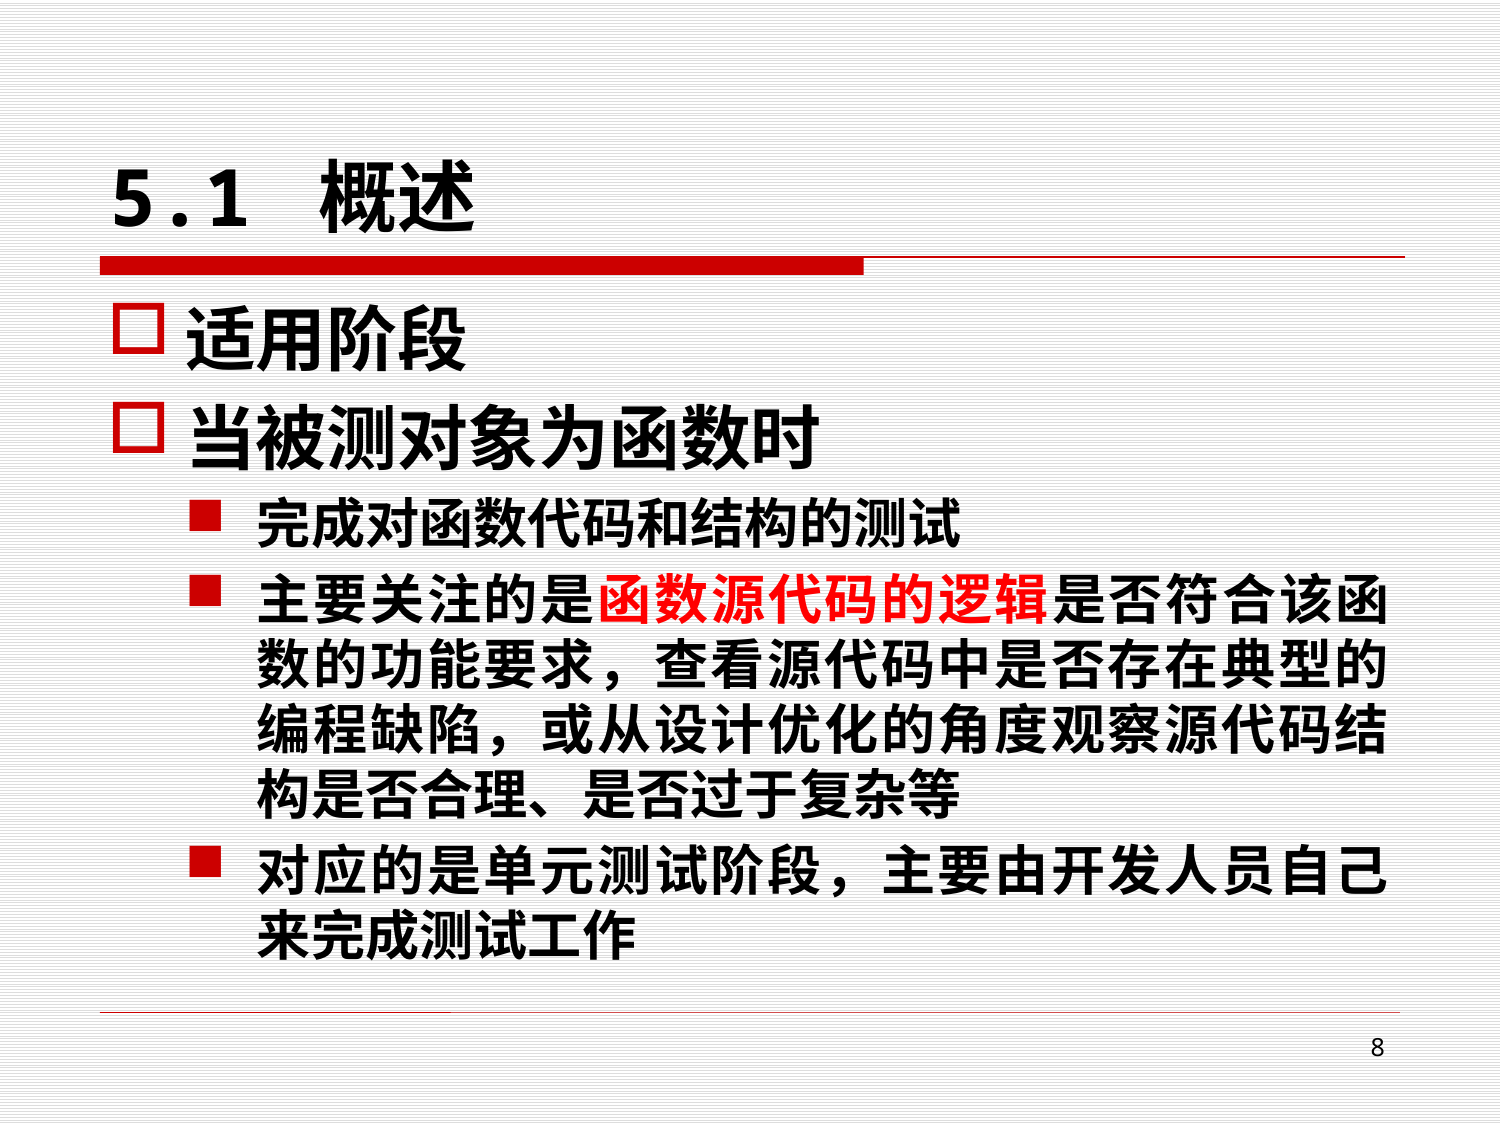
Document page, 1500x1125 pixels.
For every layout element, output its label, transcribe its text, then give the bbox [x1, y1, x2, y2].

title 5.1 概述 [94, 50, 1407, 250]
slide_number 8 [1074, 1024, 1401, 1103]
list 适用阶段 当被测对象为函数时 完成对函数代码和结构的测试 主要关注的是函数源代码的逻辑是否符合该函数的功能要求，查看源代码中是否存在典型的编程缺陷，或从设计优化的角度观察源代码结构是否合理、是否过于复杂等 对应的是单元测试阶段，主要由开发人员自己来完成测试工作 [92, 287, 1406, 988]
